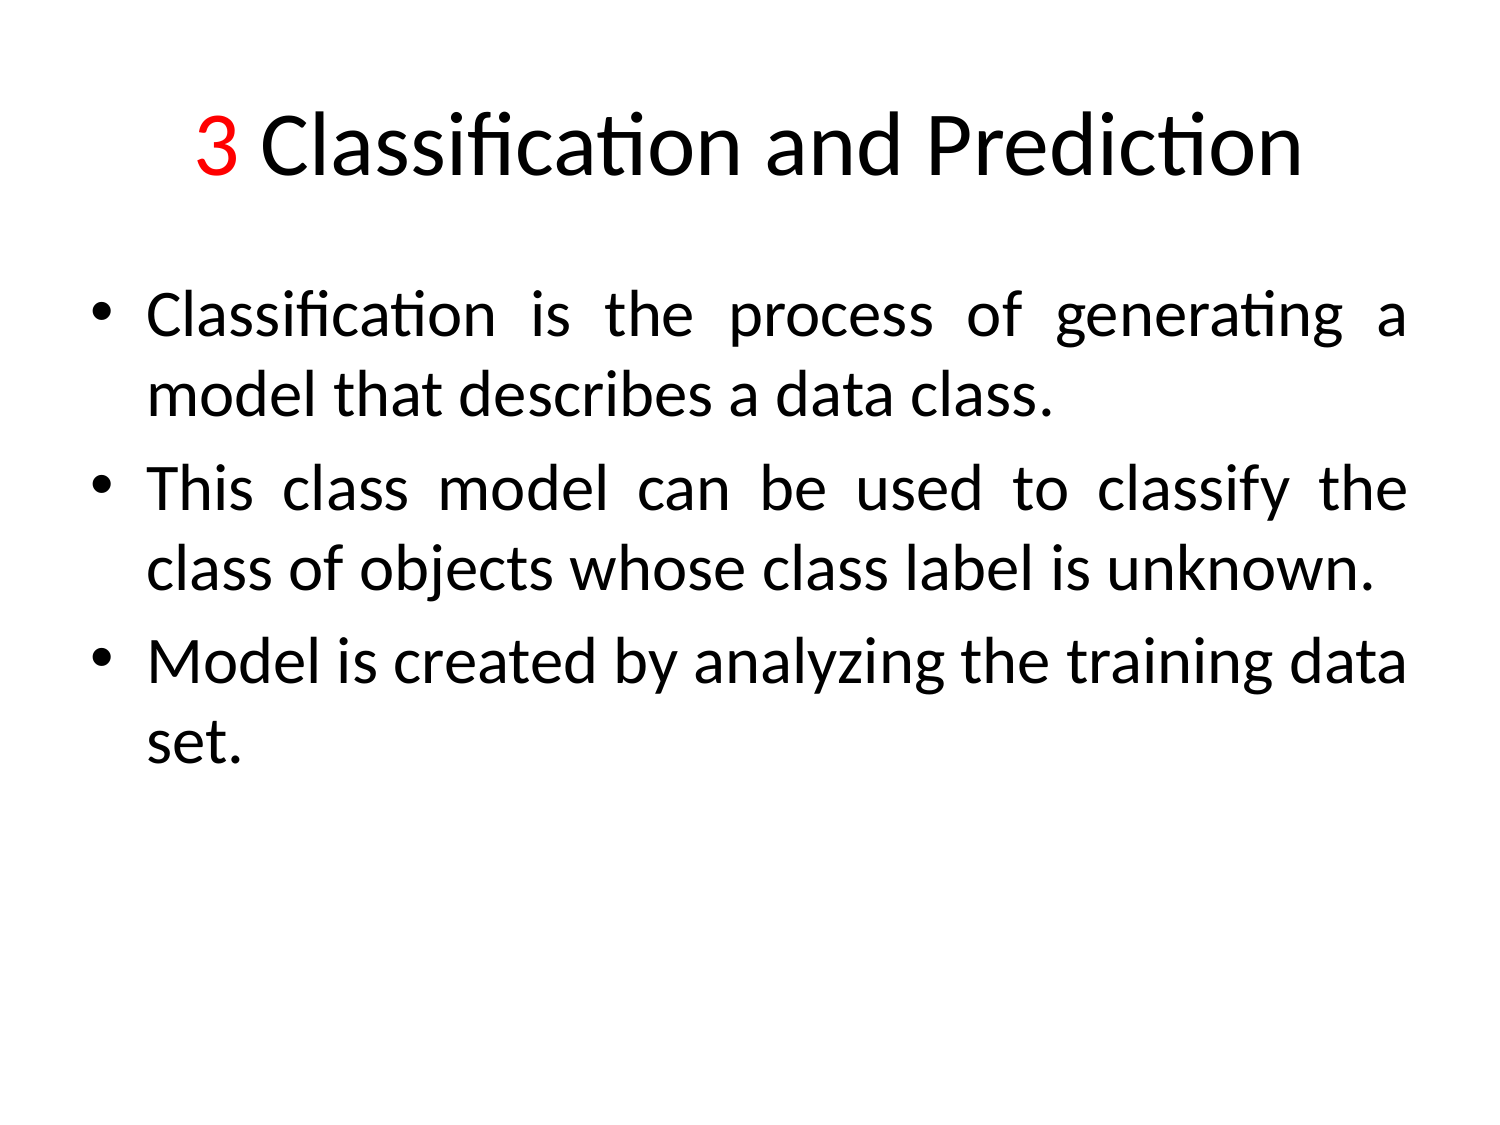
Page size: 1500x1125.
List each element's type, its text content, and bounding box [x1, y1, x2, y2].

list Classification is the process of generating a model that describes a data class. This class model can be used to classify the class of objects whose class label is unknown. Model is created by analyzing the training data set. [75, 262, 1425, 1005]
title 3 Classification and Prediction [75, 45, 1425, 233]
